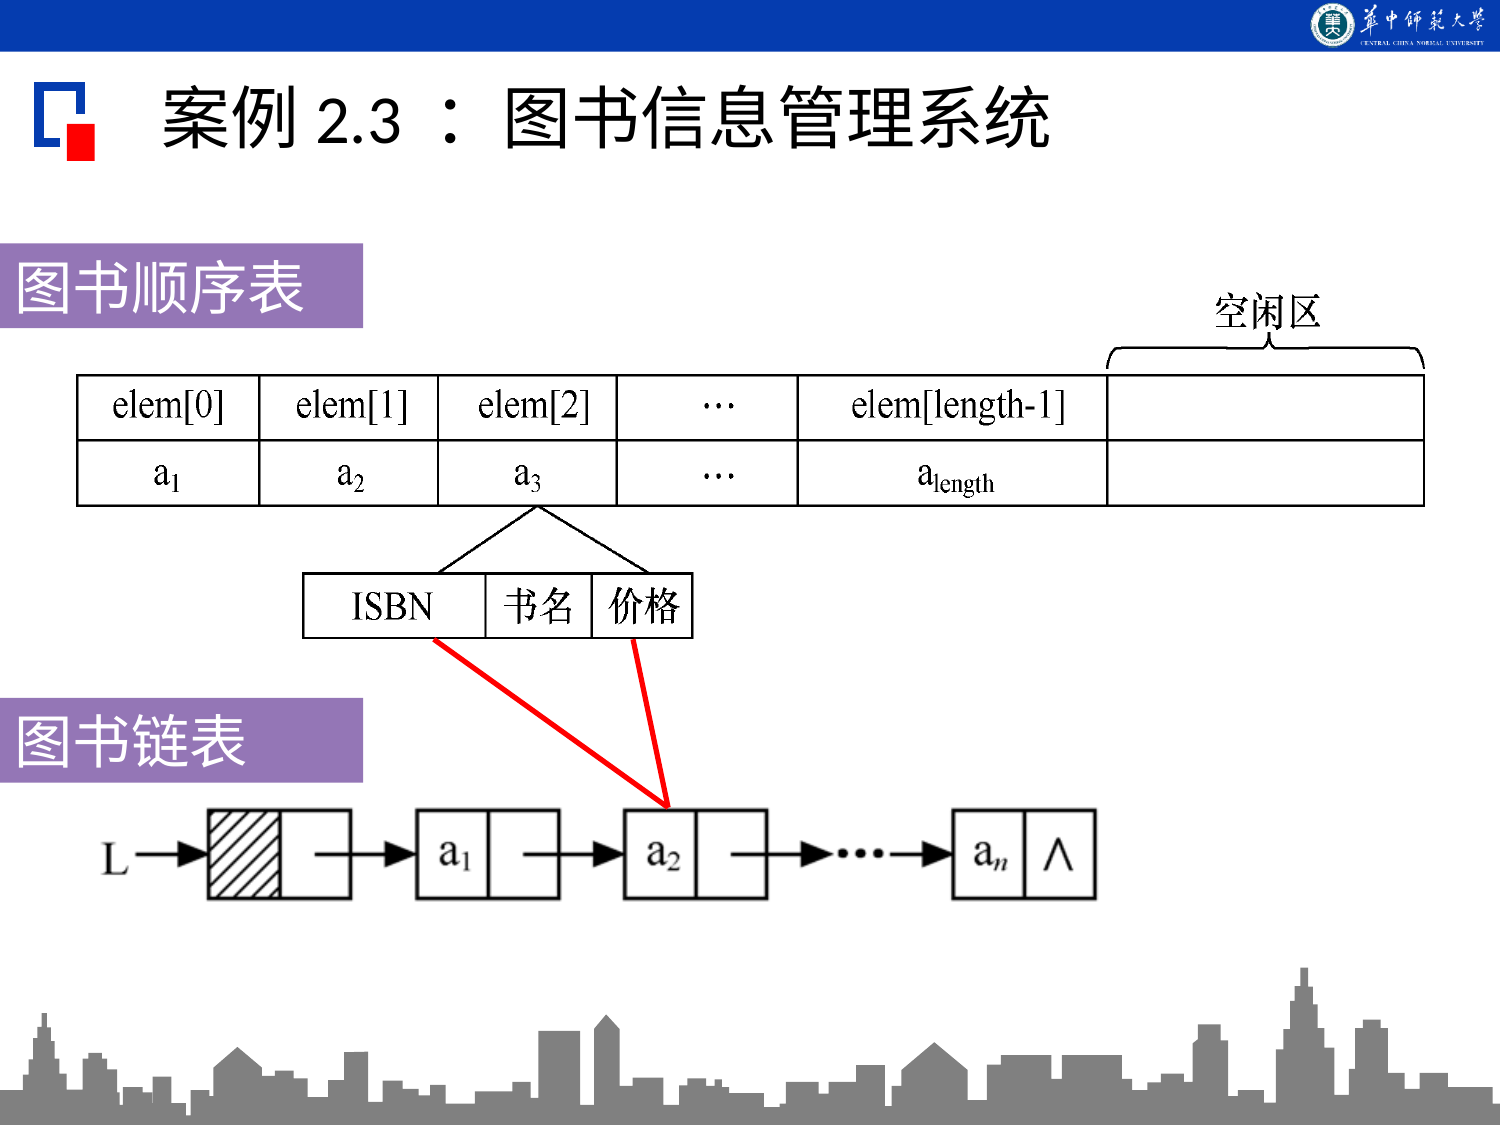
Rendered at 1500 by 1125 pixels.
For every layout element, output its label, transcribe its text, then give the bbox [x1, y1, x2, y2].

text_box 图书顺序表 [0, 243, 364, 329]
picture [76, 291, 1425, 640]
text_box 案例2.3 ：图书信息管理系统 [146, 57, 1075, 185]
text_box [0, 639, 1111, 919]
text_box [0, 967, 1500, 1125]
picture [1310, 2, 1486, 48]
